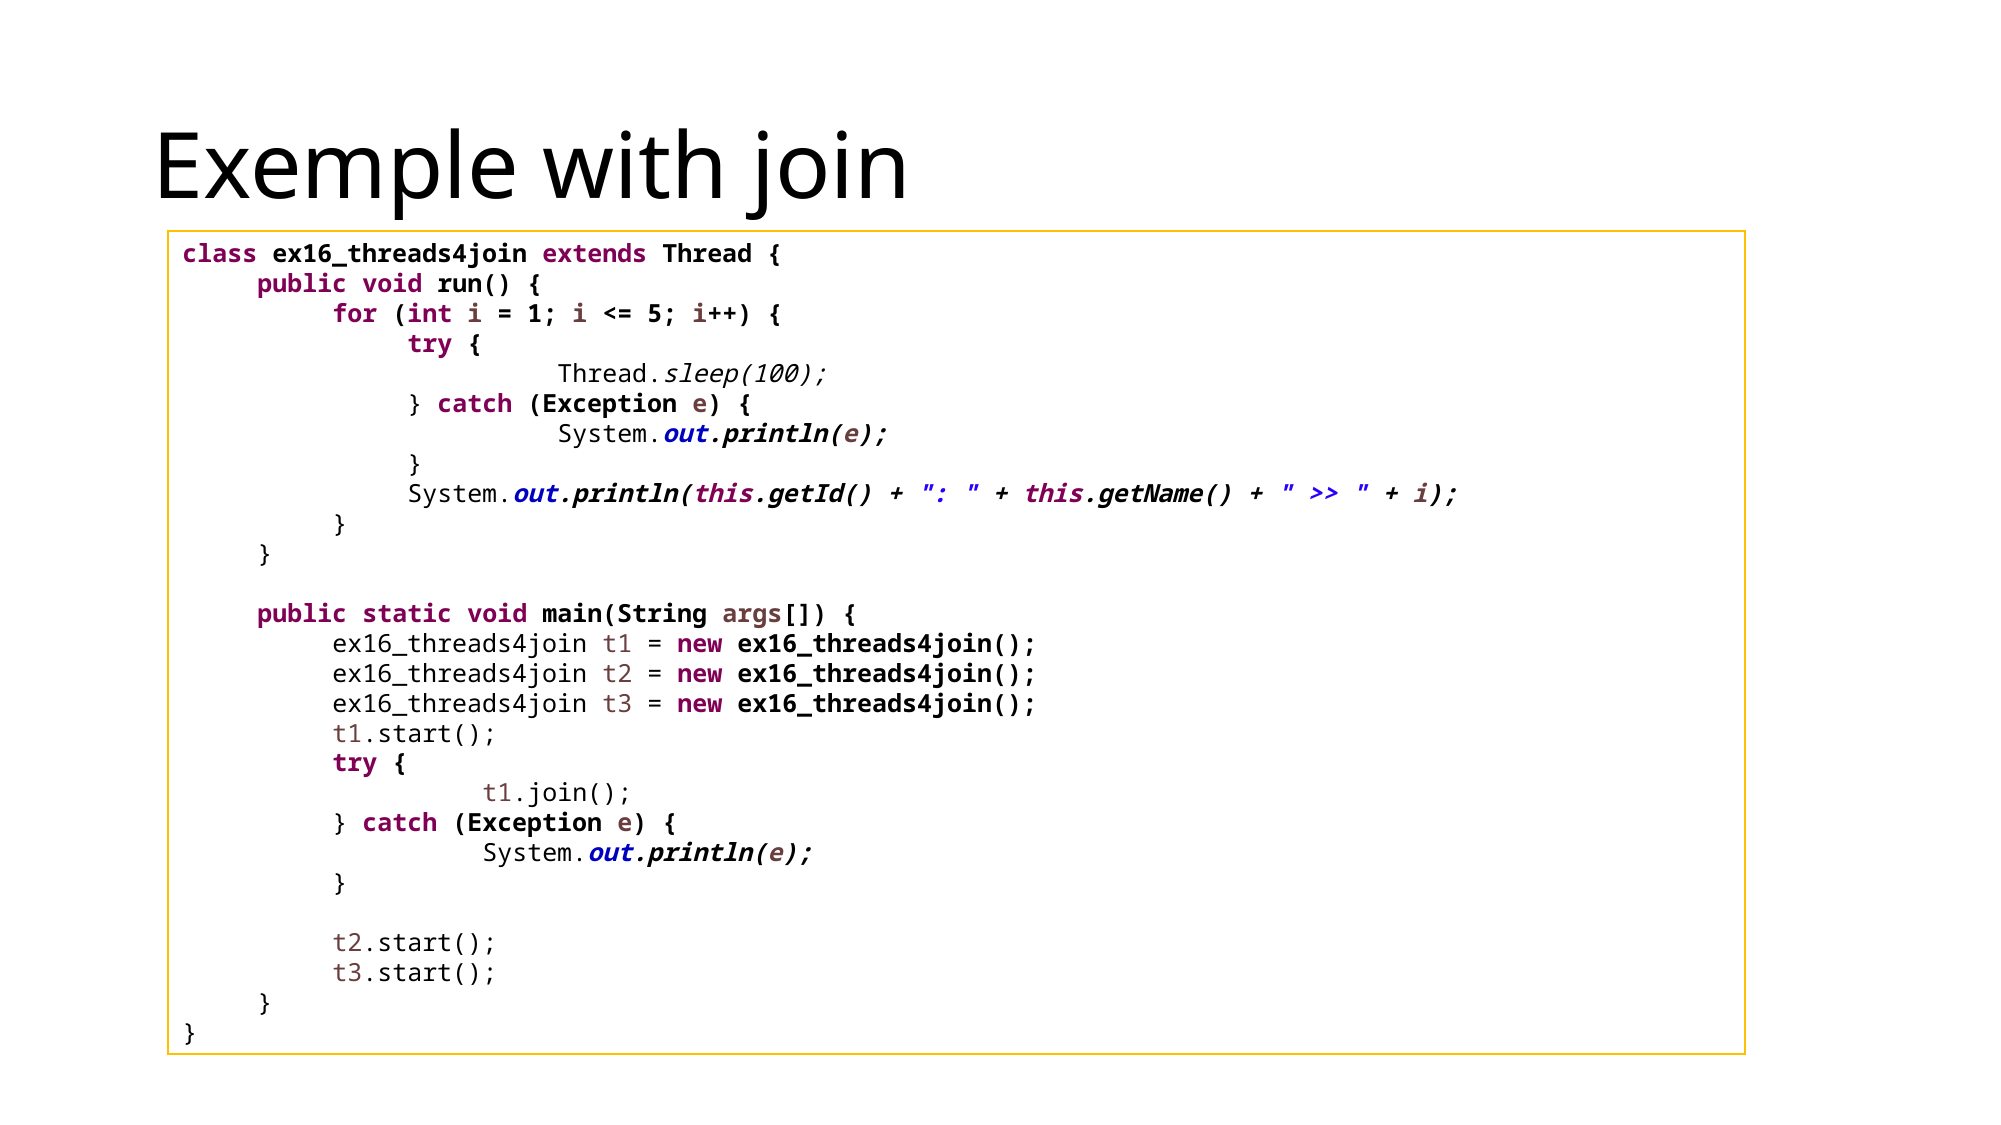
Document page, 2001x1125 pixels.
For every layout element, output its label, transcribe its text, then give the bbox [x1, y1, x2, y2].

text_box class ex16_threads4join extends Thread { public void run() { for (int i = 1; i <= 5; i++) { try { Thread.sleep(100); } catch (Exception e) { System.out.println(e); } System.out.println(this.getId() + ": " + this.getName() + " >> " + i); } } public static void main(String args[]) { ex16_threads4join t1 = new ex16_threads4join(); ex16_threads4join t2 = new ex16_threads4join(); ex16_threads4join t3 = new ex16_threads4join(); t1.start(); try { t1.join(); } catch (Exception e) { System.out.println(e); } t2.start(); t3.start(); } } [167, 230, 1746, 1055]
title Exemple with join [137, 59, 1863, 278]
